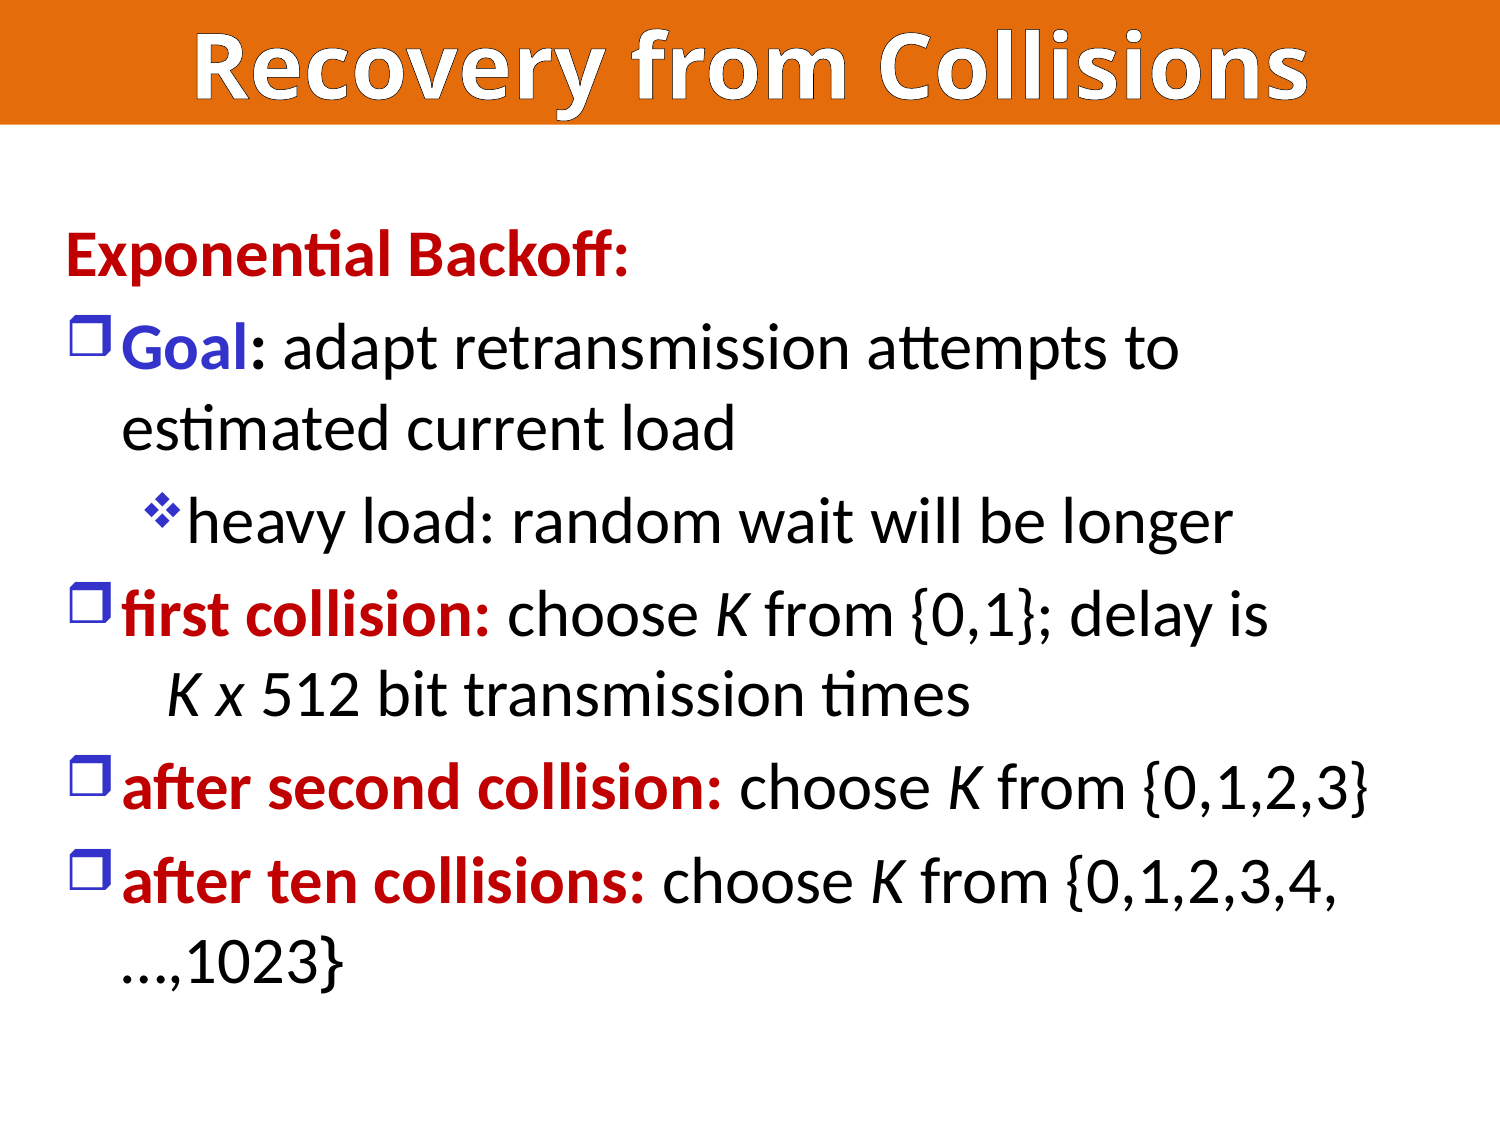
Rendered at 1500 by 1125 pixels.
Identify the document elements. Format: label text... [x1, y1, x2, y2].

list Exponential Backoff: Goal: adapt retransmission attempts to estimated current load heavy load: random wait will be longer first collision: choose K from {0,1}; delay is K x 512 bit transmission times after second collision: choose K from {0,1,2,3} after ten collisions: choose K from {0,1,2,3,4,…,1023} [49, 162, 1438, 991]
text_box Recovery from Collisions [0, 0, 1500, 125]
